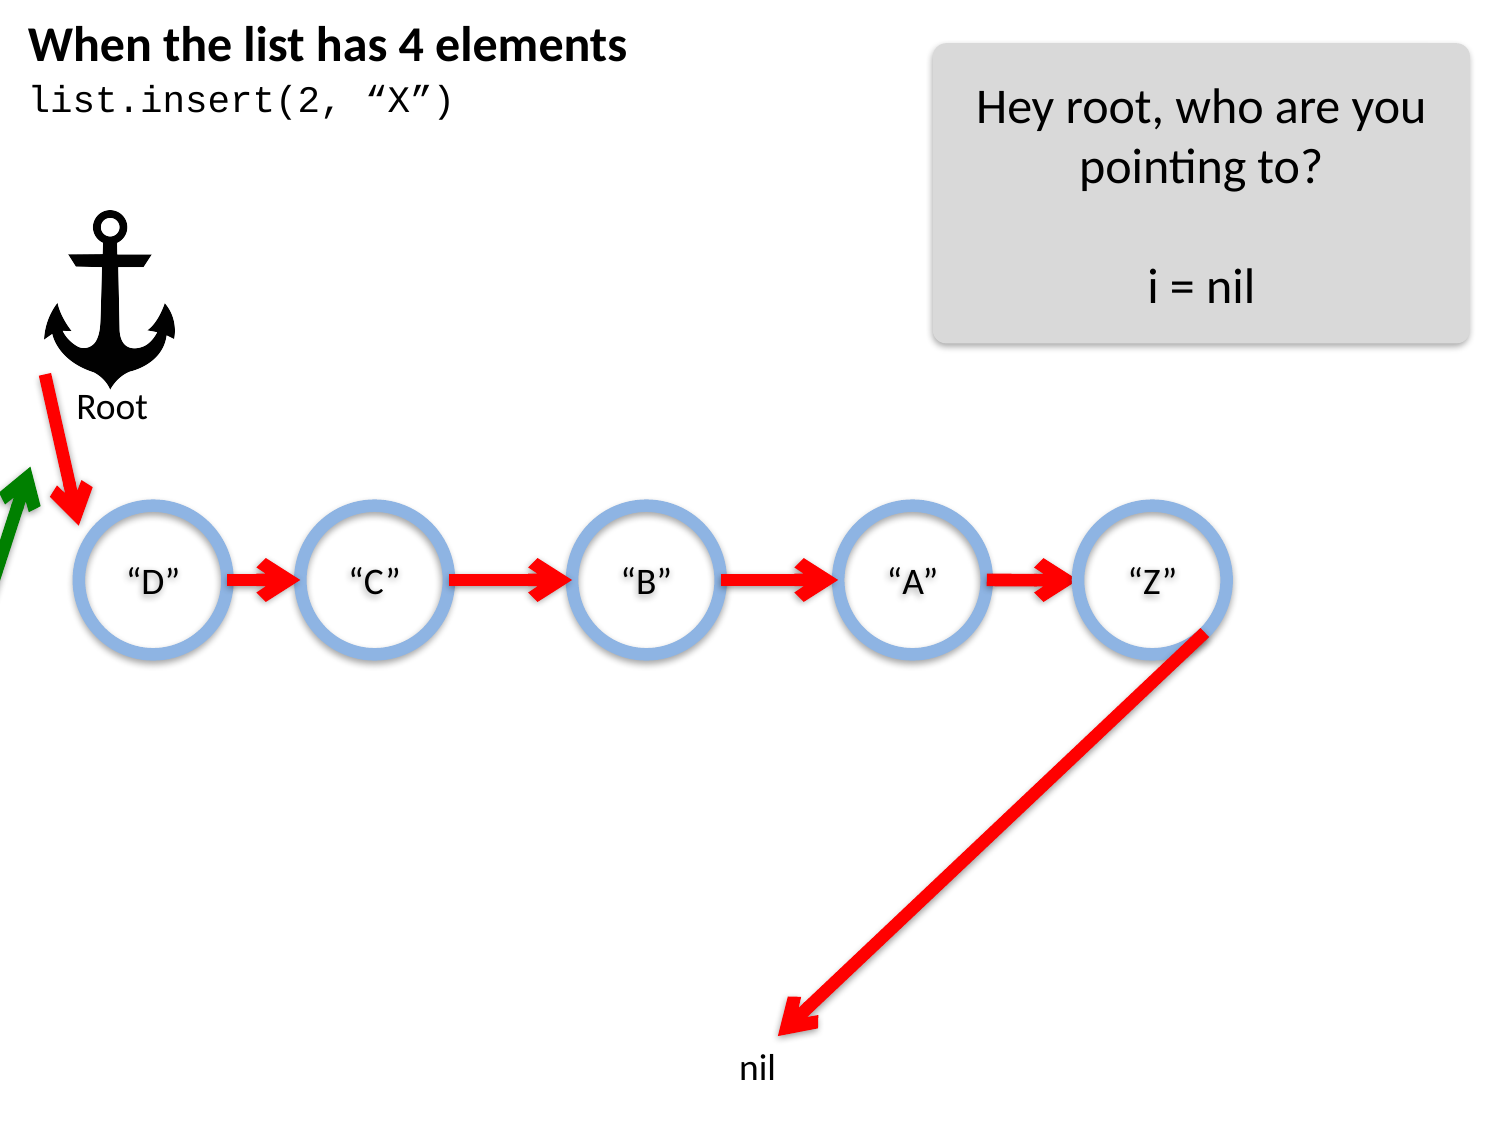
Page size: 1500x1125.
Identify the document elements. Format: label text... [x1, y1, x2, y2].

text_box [0, 466, 31, 655]
text_box “Z” [1077, 504, 1228, 631]
text_box “D” [78, 504, 228, 656]
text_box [44, 374, 79, 526]
text_box nil [724, 1036, 832, 1096]
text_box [777, 632, 1206, 1037]
text_box “C” [299, 504, 450, 656]
text_box “B” [571, 504, 722, 656]
text_box When the list has 4 elements [13, 4, 680, 79]
text_box list.insert(2, “X”) [12, 68, 927, 128]
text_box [44, 210, 188, 436]
text_box Hey root, who are you pointing to? i = nil [932, 42, 1471, 345]
text_box “A” [837, 504, 988, 630]
